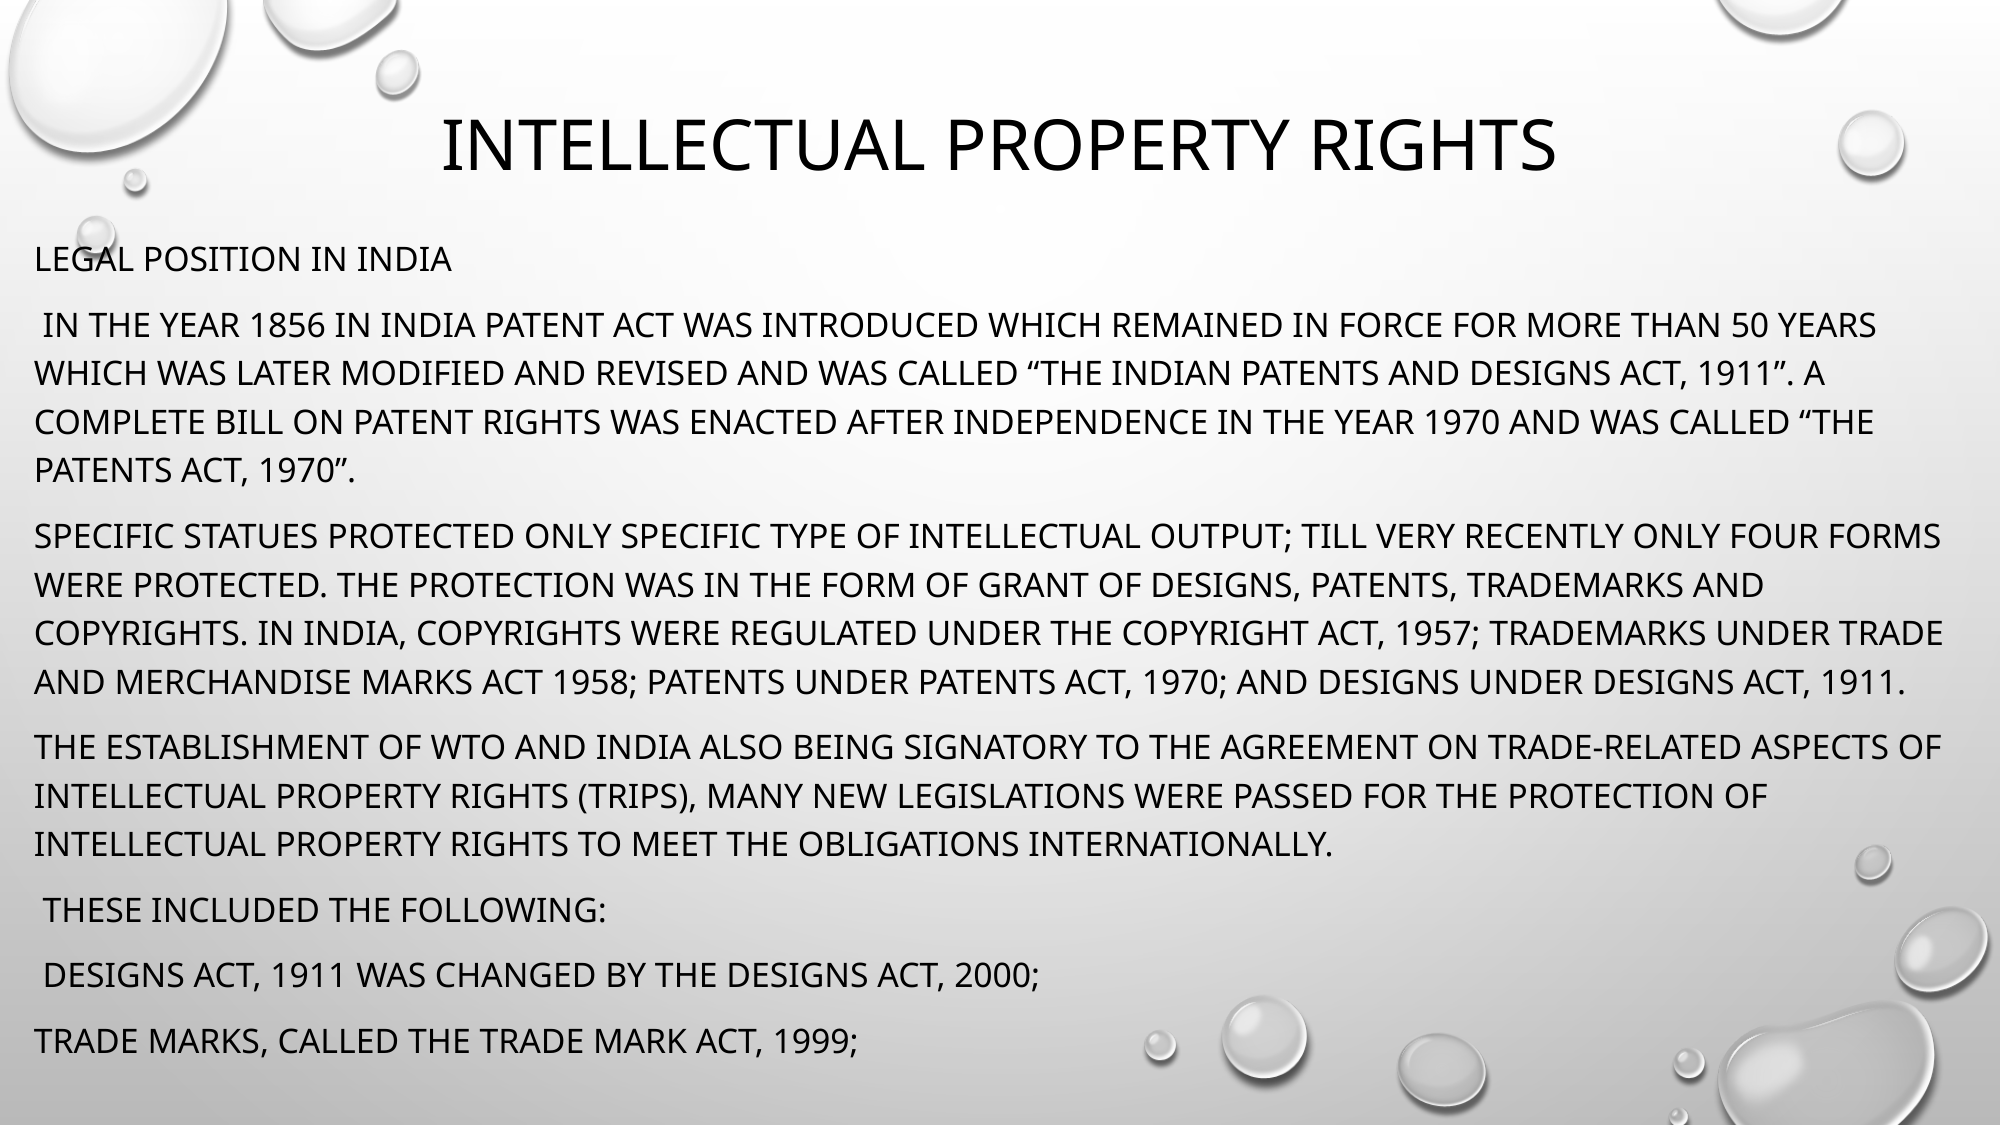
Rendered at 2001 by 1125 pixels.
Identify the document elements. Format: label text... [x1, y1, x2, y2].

title Intellectual Property Rights [149, 101, 1851, 194]
list Legal position in india In the year 1856 in India Patent Act was introduced which remained in force for more than 50 years which was later modified and revised and was called “The Indian Patents and Designs Act, 1911”. A complete bill on patent rights was enacted after Independence in the year 1970 and was called “The Patents Act, 1970”. Specific statues protected only specific type of intellectual output; till very recently only four forms were protected. The protection was in the form of grant of designs, patents, trademarks and copyrights. In India, copyrights were regulated under the Copyright Act, 1957; trademarks under Trade and Merchandise Marks Act 1958; patents under Patents Act, 1970; and designs under Designs Act, 1911. The establishment of WTO and India also being signatory to the Agreement on Trade-Related Aspects of Intellectual Property Rights (TRIPS), many new legislations were passed for the protection of intellectual property rights to meet the obligations internationally. These included the following: Designs Act, 1911 was changed by the Designs Act, 2000; Trade Marks, called the Trade Mark Act, 1999; [18, 222, 1985, 1106]
picture [0, 0, 2000, 1125]
